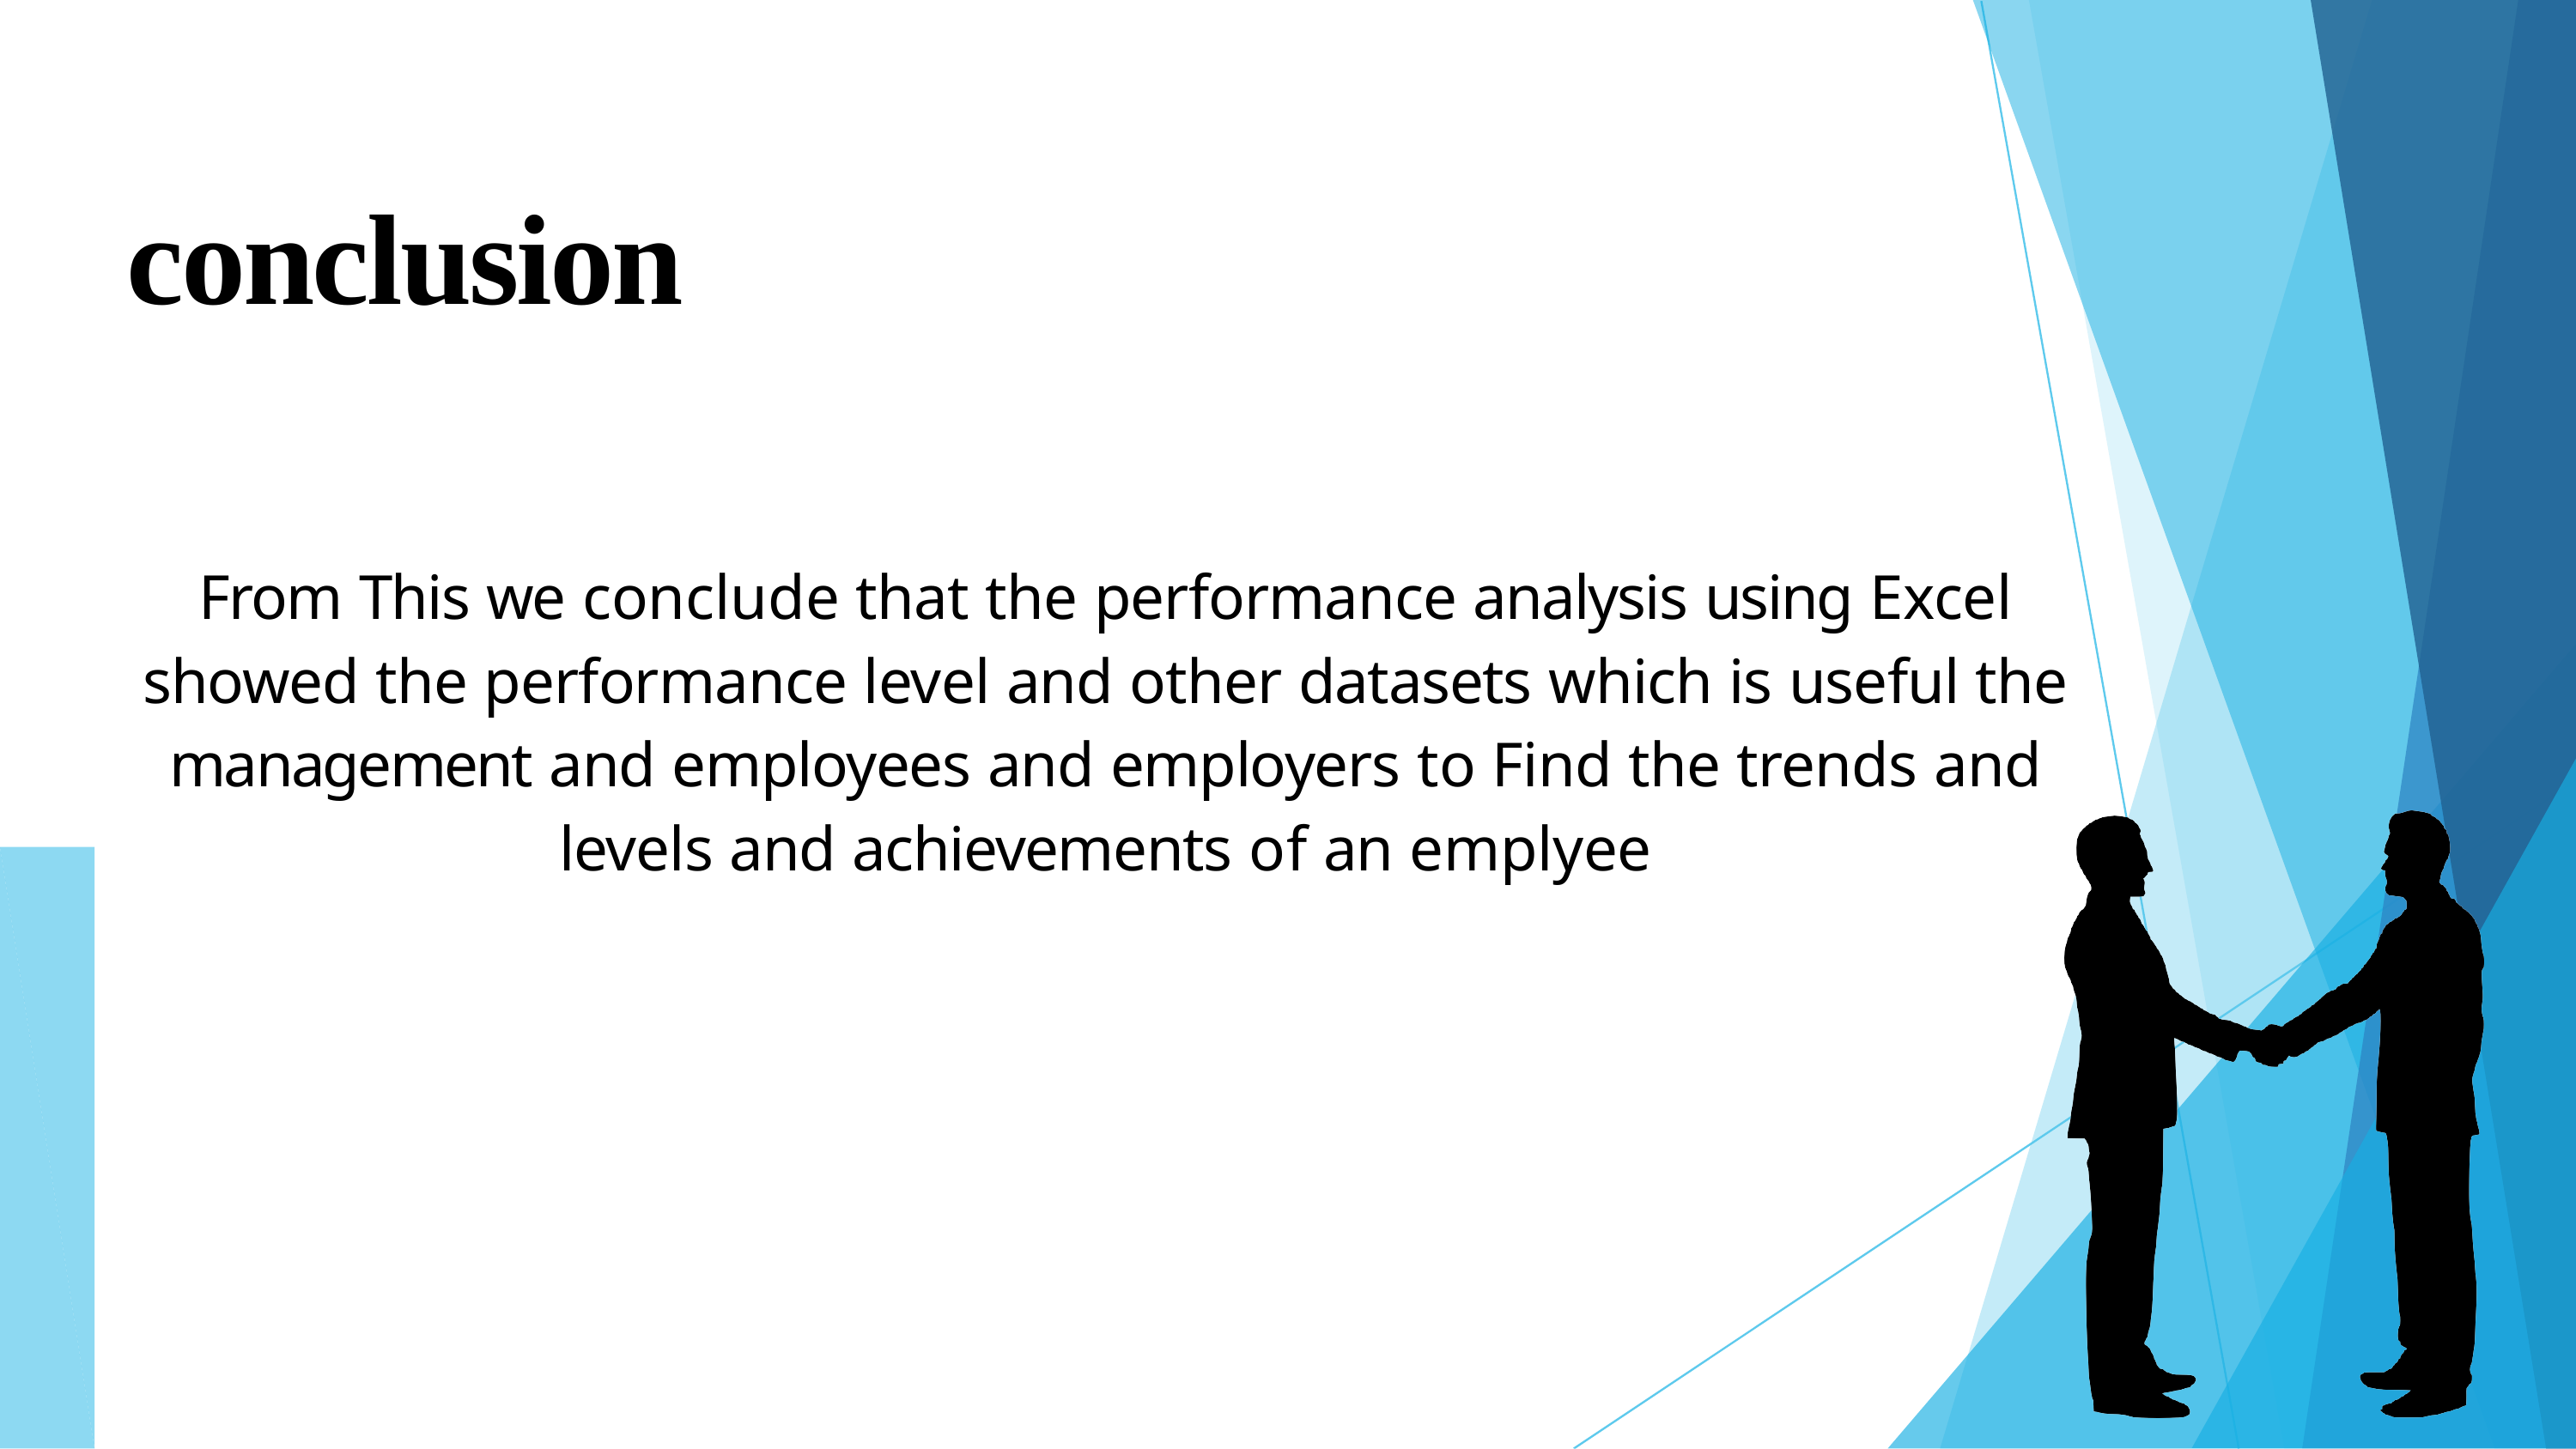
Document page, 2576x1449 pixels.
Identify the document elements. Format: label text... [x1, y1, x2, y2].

list From This we conclude that the performance analysis using Excel showed the performance level and other datasets which is useful the management and employees and employers to Find the trends and levels and achievements of an emplyee [94, 546, 2116, 1376]
title conclusion [116, 72, 2159, 417]
picture [2064, 810, 2485, 1419]
